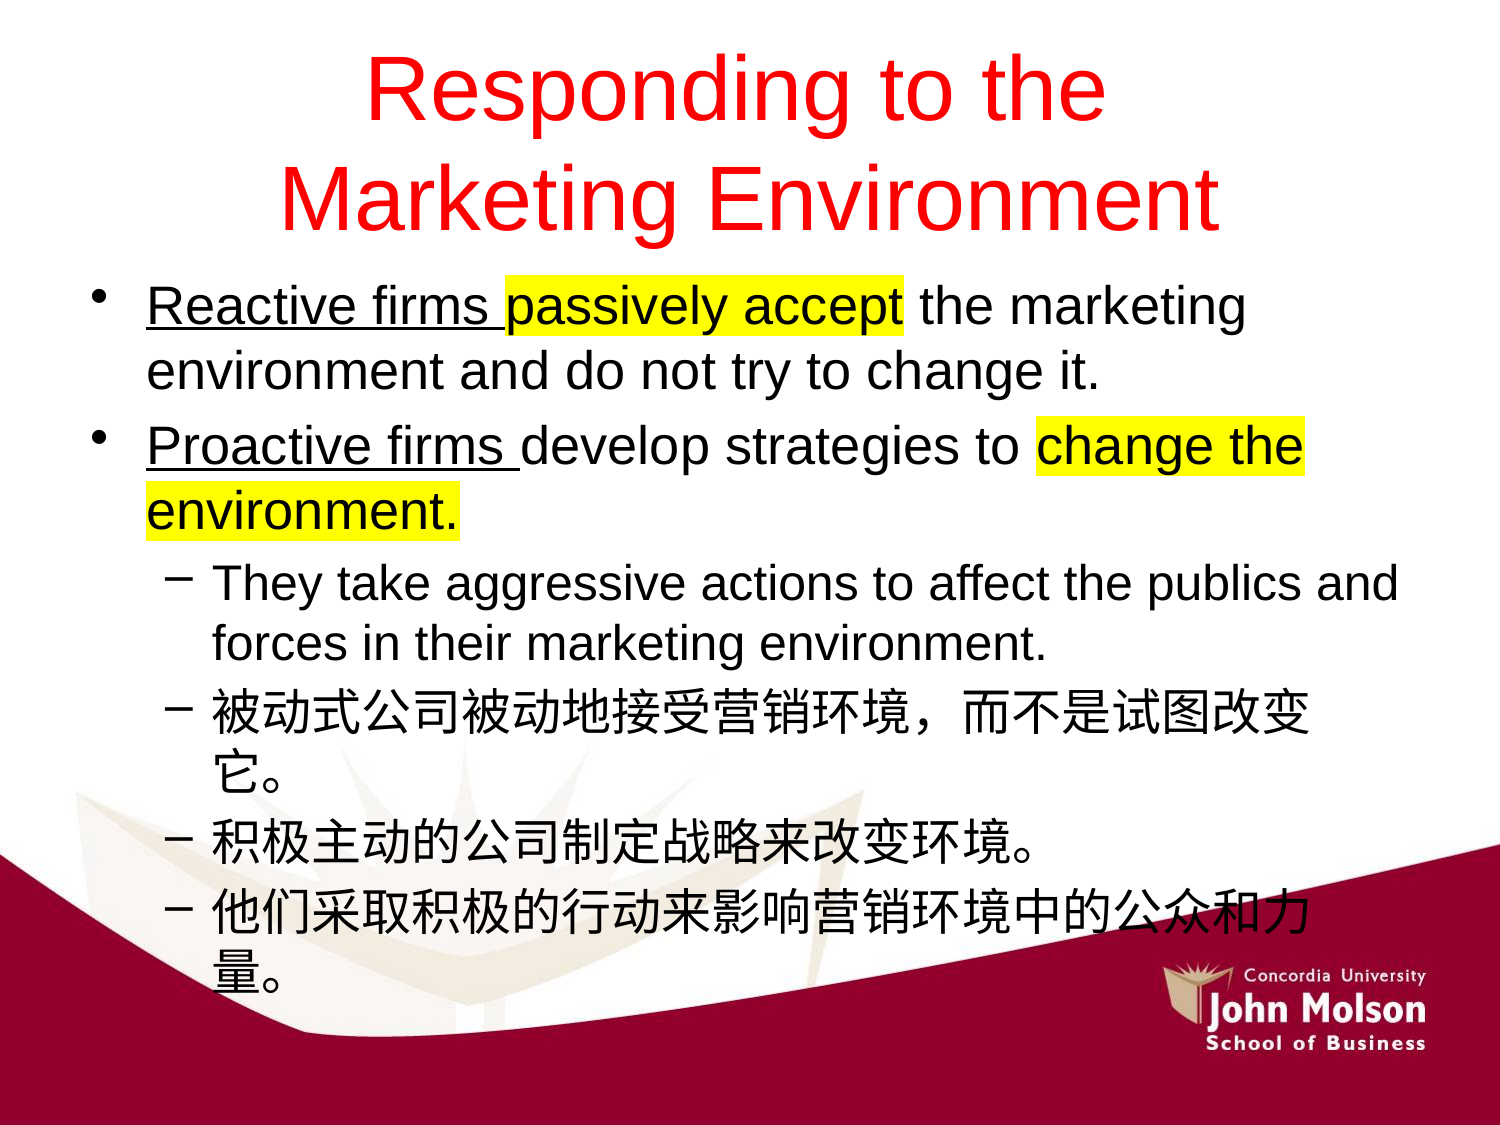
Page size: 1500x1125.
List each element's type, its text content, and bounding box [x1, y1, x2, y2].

picture [0, 0, 1500, 1125]
title Responding to the Marketing Environment [74, 44, 1426, 233]
list Reactive firms passively accept the marketing environment and do not try to change it. Proactive firms develop strategies to change the environment. They take aggressive actions to affect the publics and forces in their marketing environment. 被动式公司被动地接受营销环境，而不是试图改变它。 积极主动的公司制定战略来改变环境。 他们采取积极的行动来影响营销环境中的公众和力量。 [74, 262, 1426, 1006]
